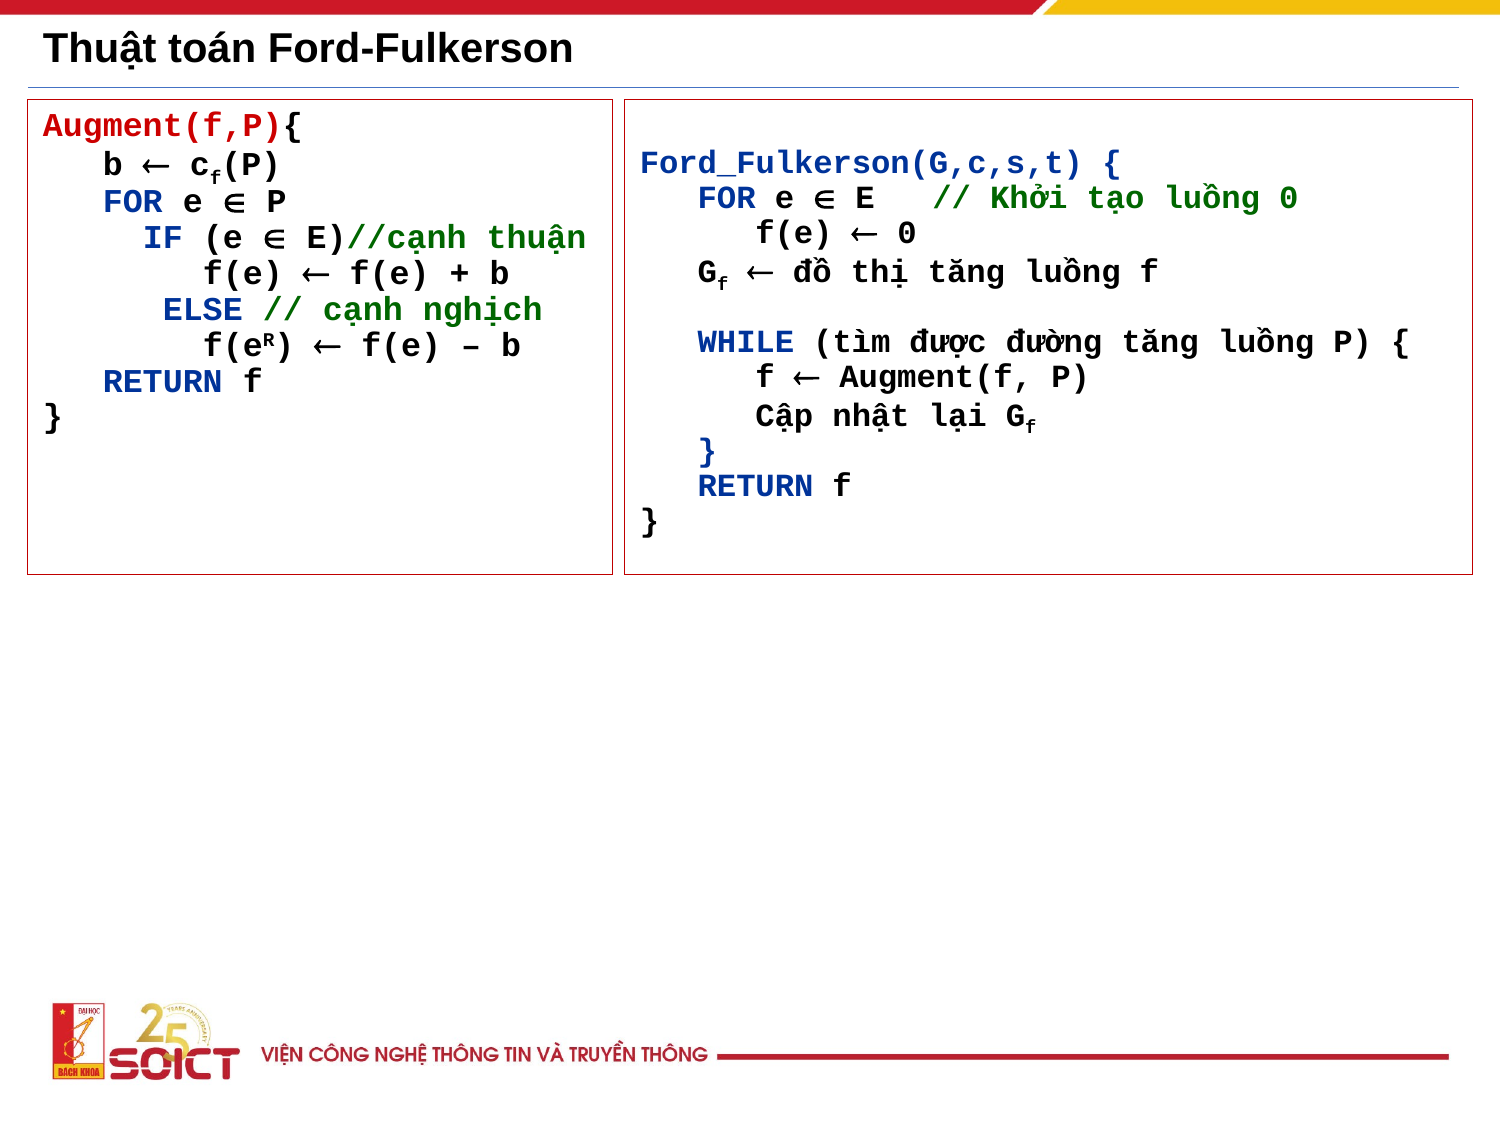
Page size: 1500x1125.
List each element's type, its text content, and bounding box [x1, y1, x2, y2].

title Thuật toán Ford-Fulkerson [27, 11, 1322, 87]
list Augment(f,P){ b  cf(P) FOR e  P IF (e  E)//cạnh thuận f(e)  f(e) + b ELSE // cạnh nghịch f(eR)  f(e) – b RETURN f } [27, 99, 613, 575]
picture [0, 0, 1500, 1125]
text_box Ford_Fulkerson(G,c,s,t) { FOR e  E // Khởi tạo luồng 0 f(e)  0 Gf  đồ thị tăng luồng f WHILE (tìm được đường tăng luồng P) { f  Augment(f, P) Cập nhật lại Gf } RETURN f } [624, 99, 1473, 575]
